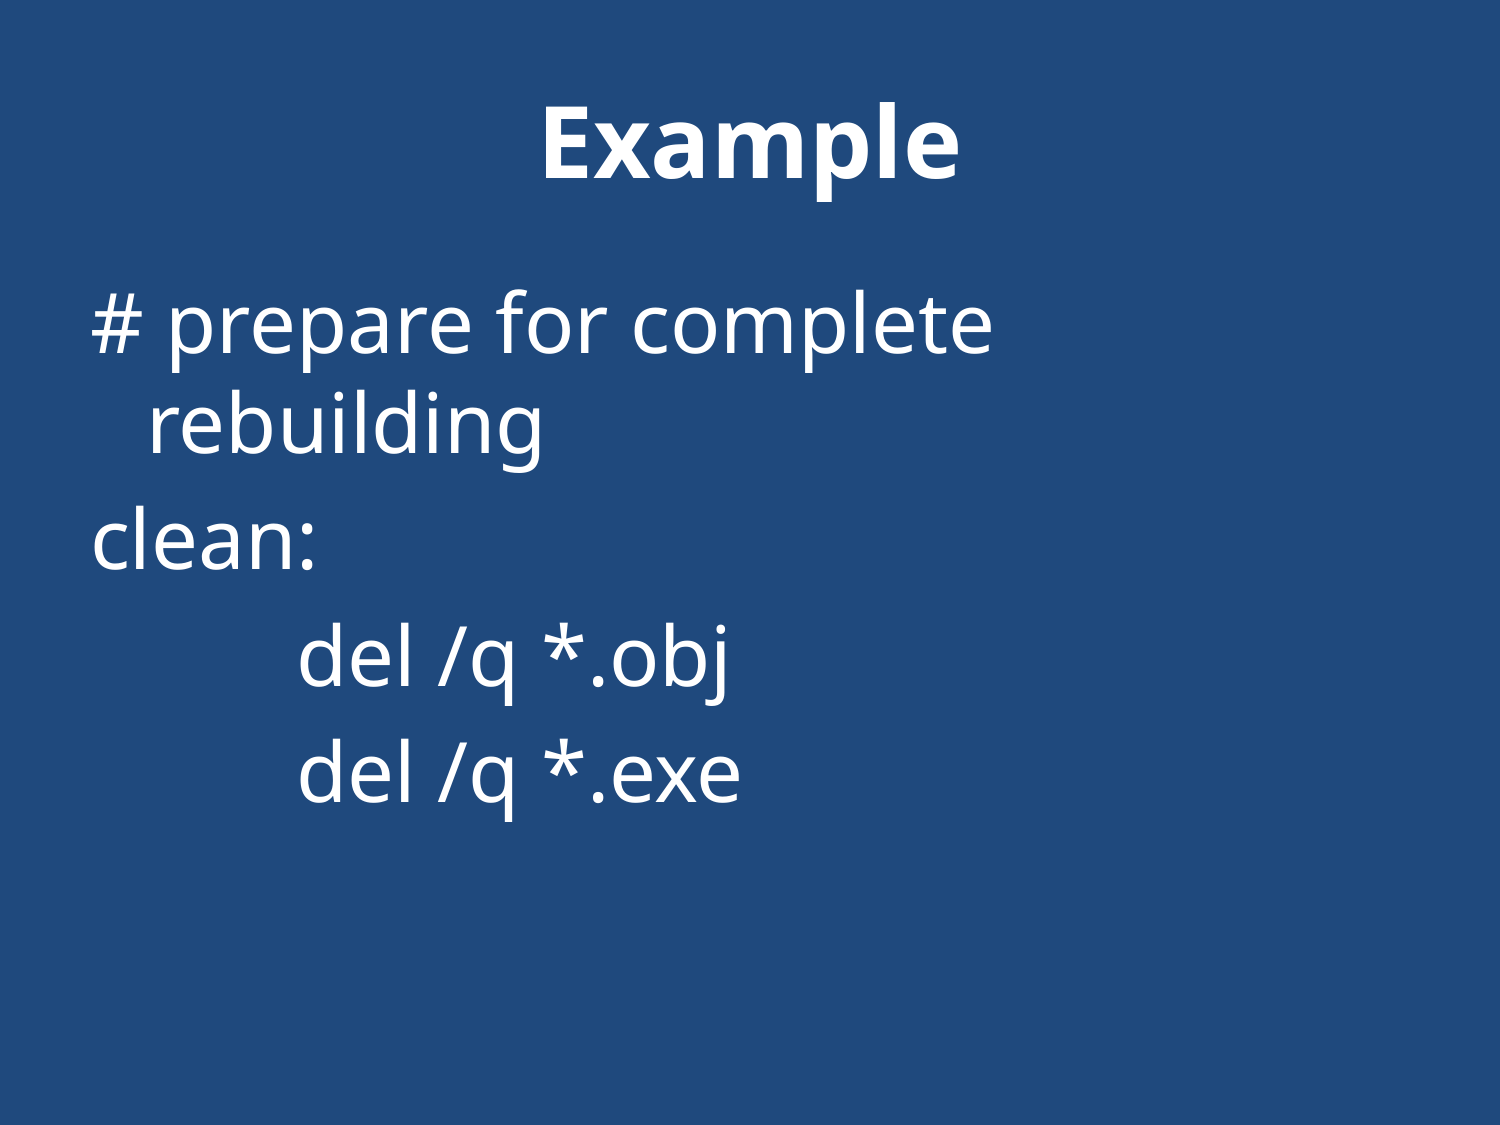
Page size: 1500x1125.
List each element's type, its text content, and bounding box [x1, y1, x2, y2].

list # prepare for complete rebuilding clean: del /q *.obj del /q *.exe [75, 262, 1425, 1005]
title Example [75, 45, 1425, 233]
